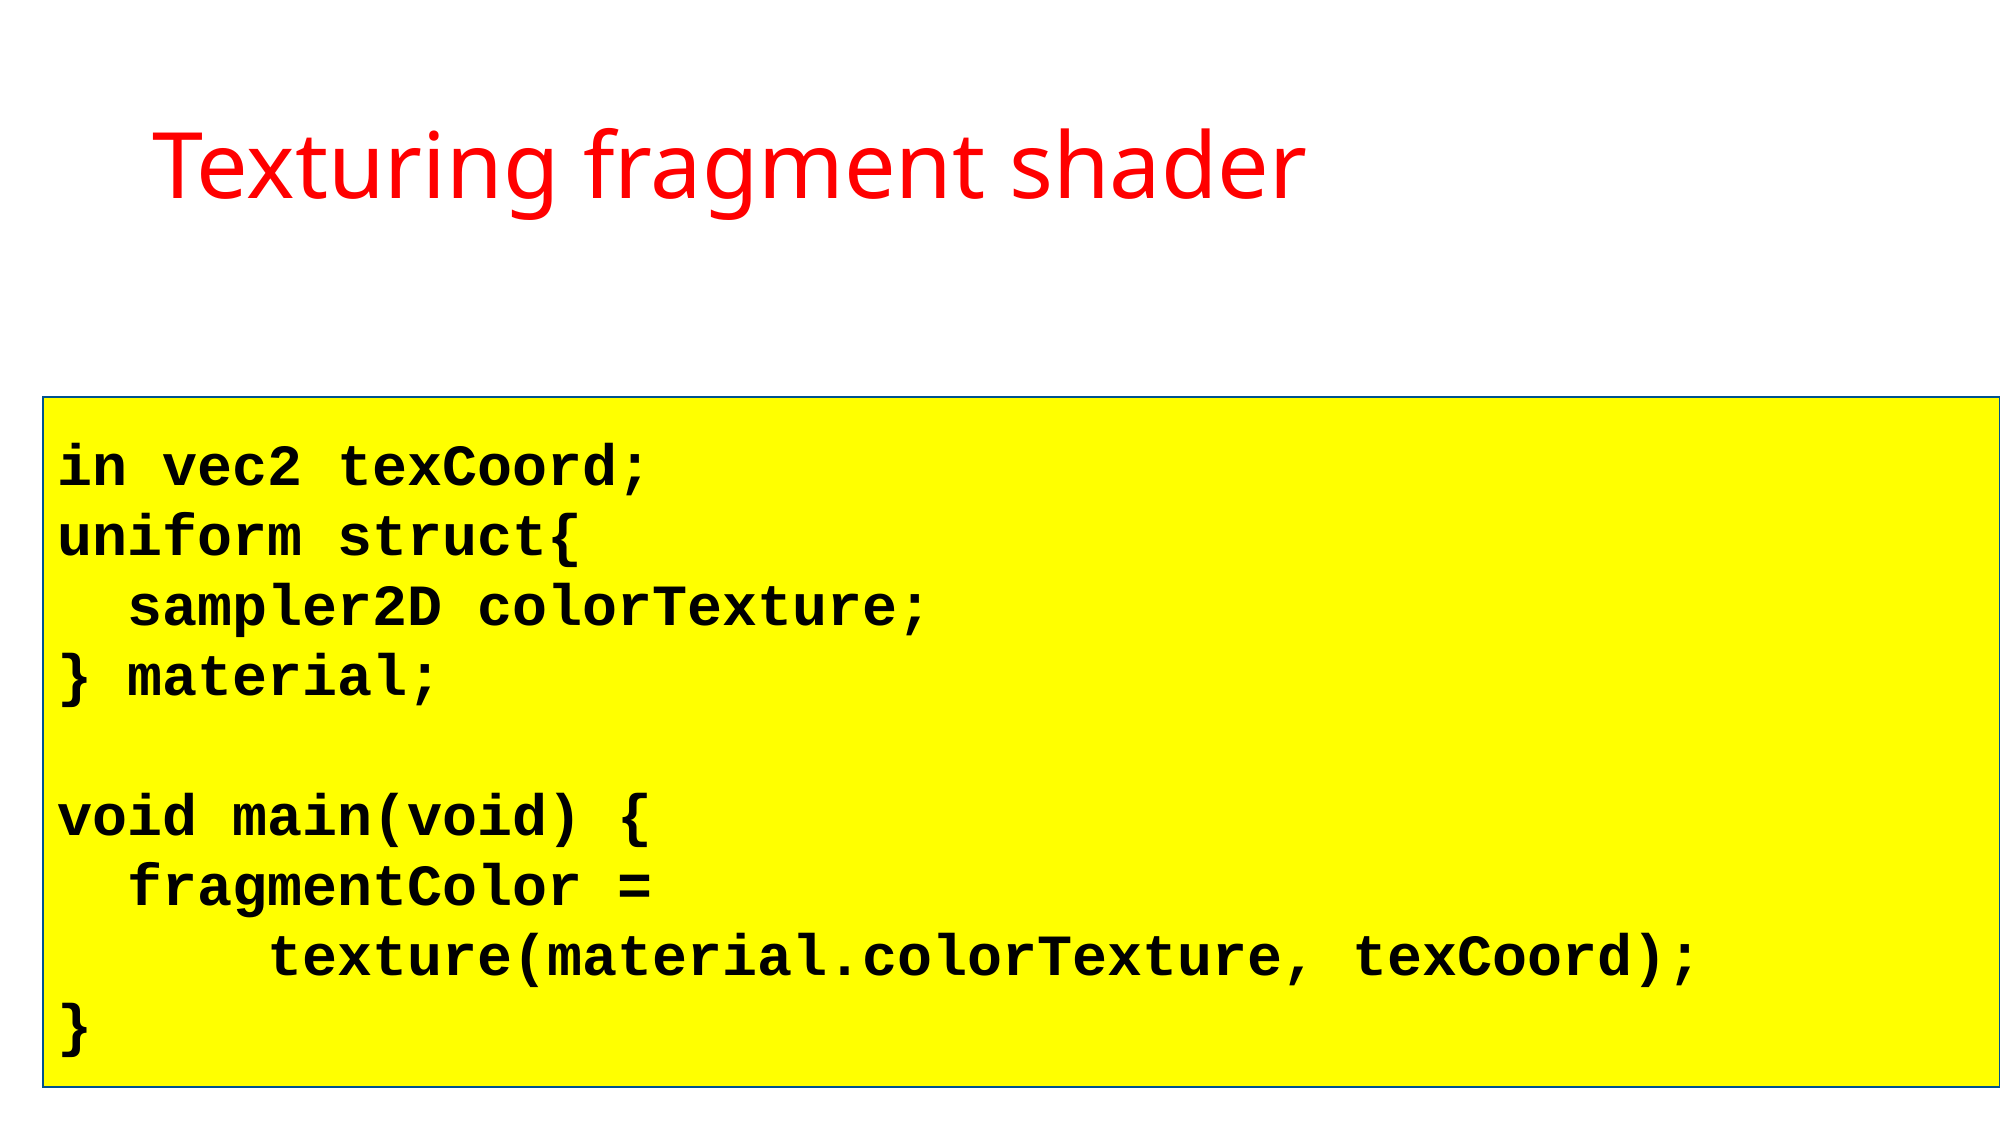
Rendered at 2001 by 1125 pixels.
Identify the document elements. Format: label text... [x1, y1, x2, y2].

title Texturing fragment shader [137, 59, 1863, 278]
text_box in vec2 texCoord; uniform struct{ sampler2D colorTexture; } material; void main(void) { fragmentColor = texture(material.colorTexture, texCoord); } [42, 396, 2000, 1088]
